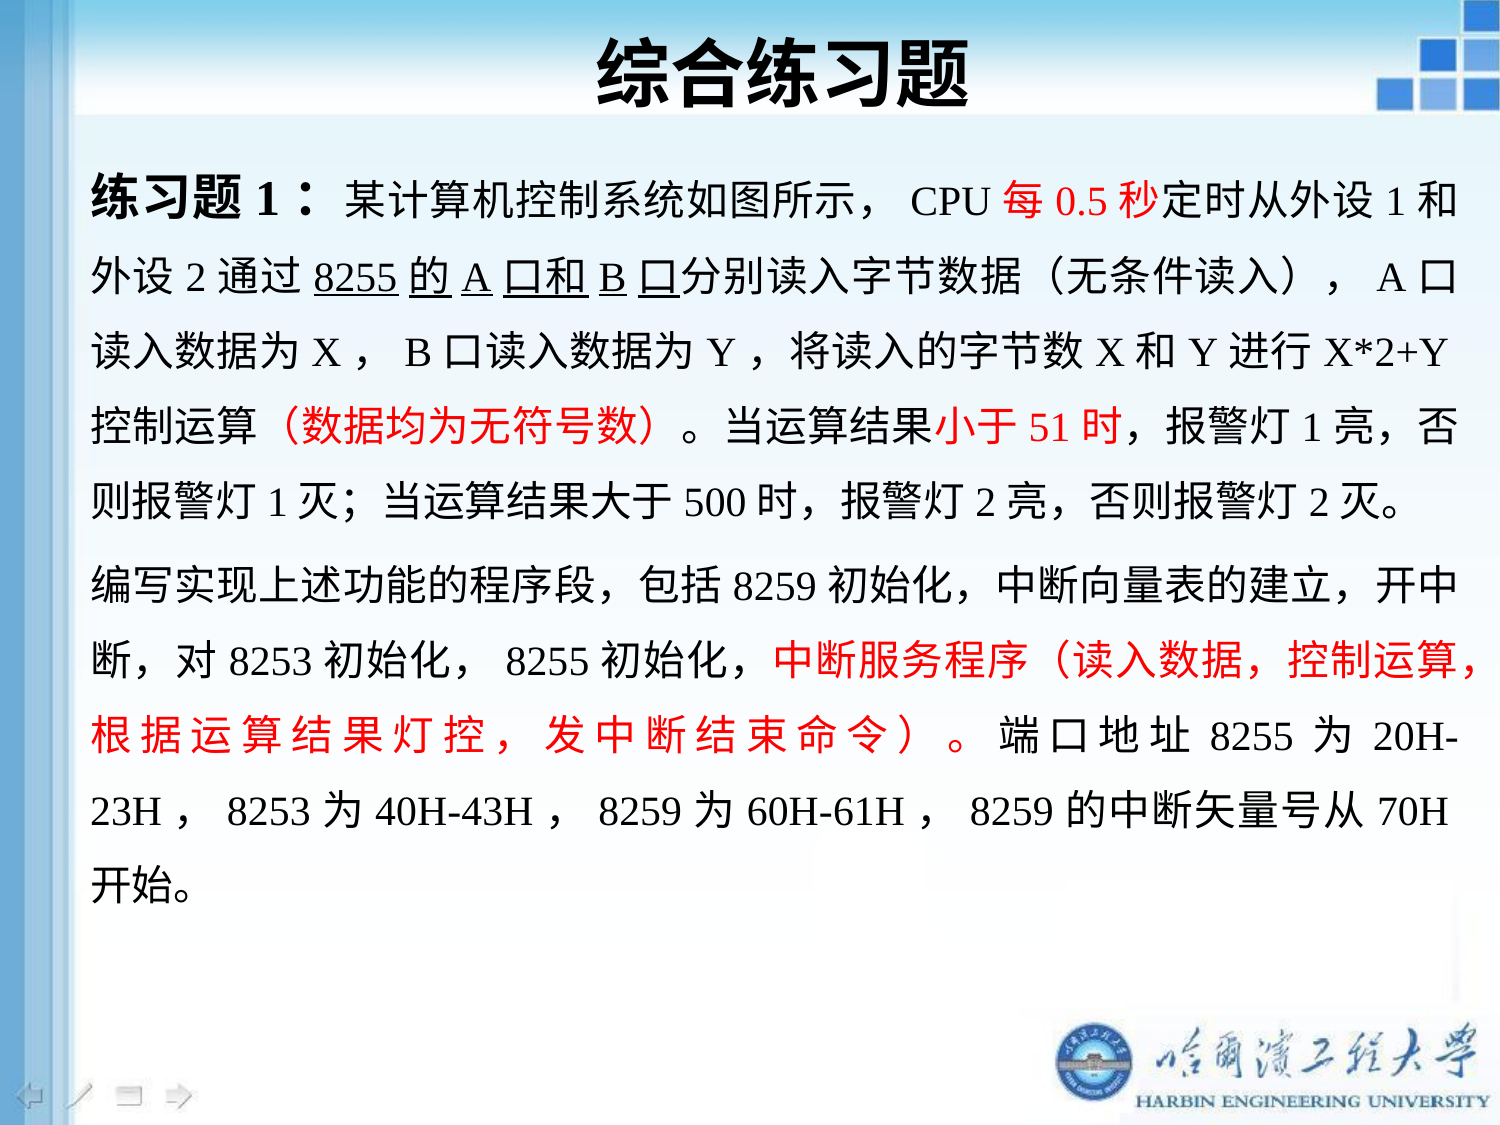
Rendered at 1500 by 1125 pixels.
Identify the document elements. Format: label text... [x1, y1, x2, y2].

title 综合练习题 [75, 27, 1492, 117]
list 练习题1：某计算机控制系统如图所示，CPU每0.5秒定时从外设1和外设2通过8255的A口和B口分别读入字节数据（无条件读入），A口读入数据为X，B口读入数据为Y，将读入的字节数X和Y进行X*2+Y控制运算（数据均为无符号数）。当运算结果小于51时，报警灯1亮，否则报警灯1灭；当运算结果大于500时，报警灯2亮，否则报警灯2灭。 编写实现上述功能的程序段，包括8259初始化，中断向量表的建立，开中断，对8253初始化，8255初始化，中断服务程序（读入数据，控制运算，根据运算结果灯控，发中断结束命令）。端口地址8255为20H-23H，8253为40H-43H，8259为60H-61H，8259的中断矢量号从70H开始。 [75, 127, 1475, 917]
picture [0, 0, 1500, 1125]
